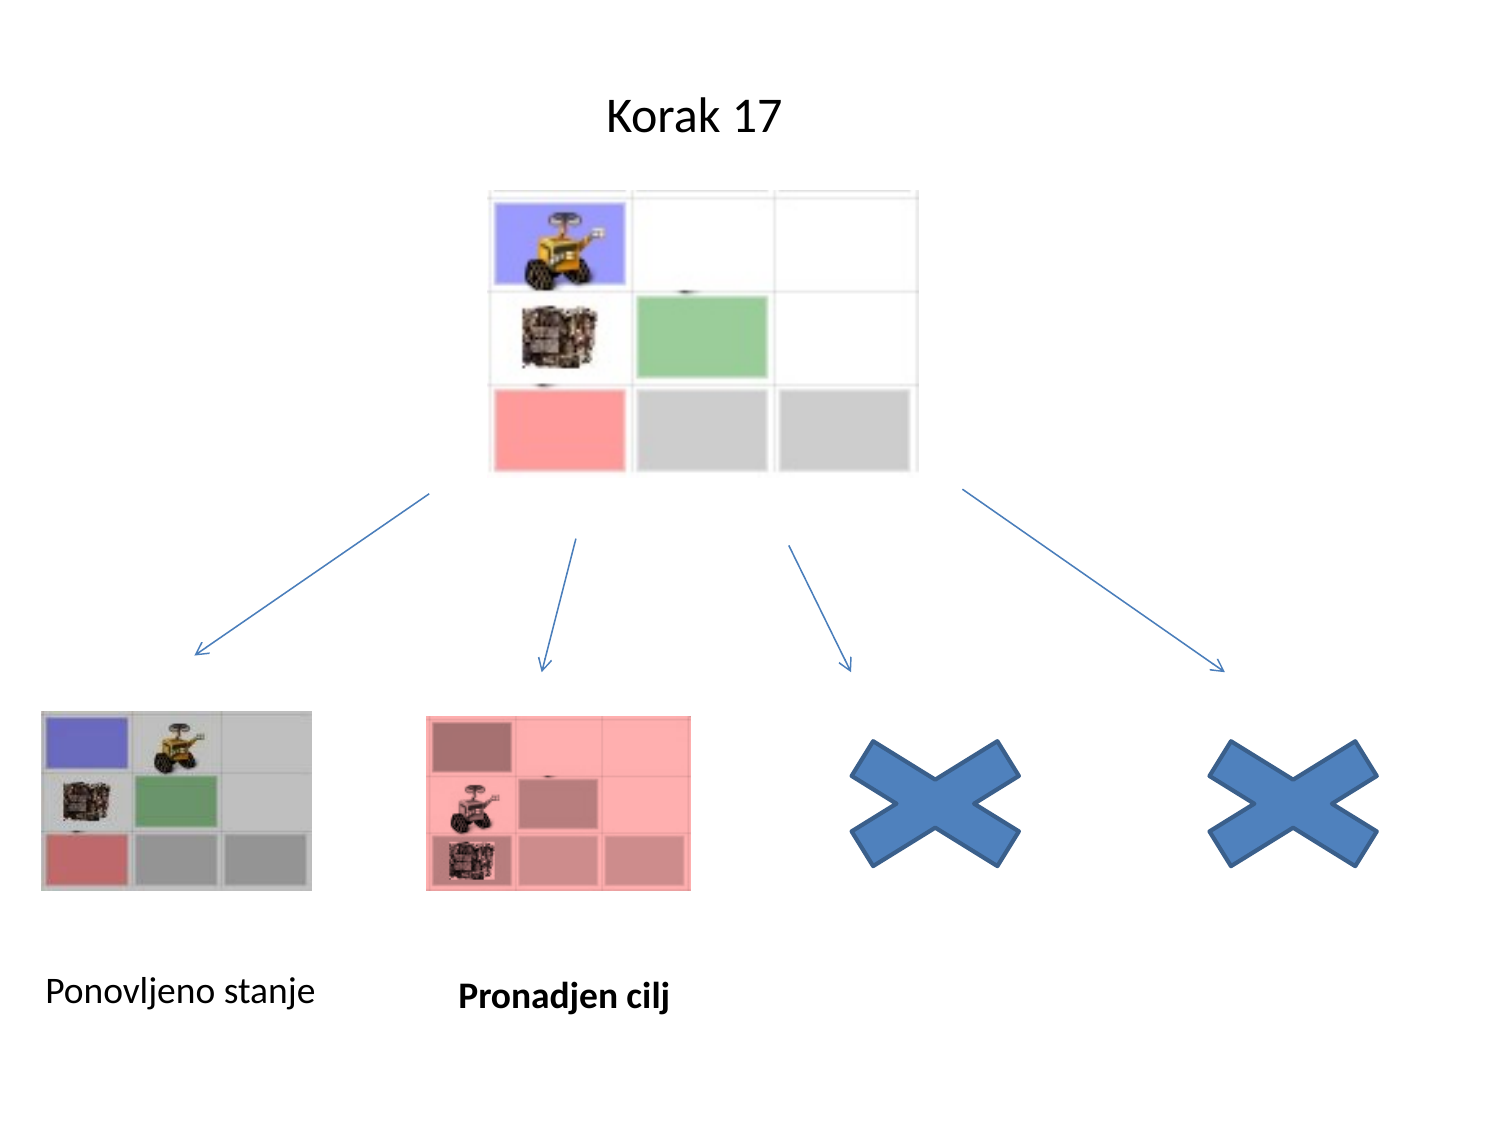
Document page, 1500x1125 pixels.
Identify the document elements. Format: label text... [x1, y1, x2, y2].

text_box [788, 545, 852, 673]
text_box [1207, 739, 1379, 869]
picture [41, 710, 313, 891]
text_box Pronadjen cilj [443, 963, 686, 1024]
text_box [962, 488, 1226, 673]
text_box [194, 493, 430, 656]
text_box [849, 739, 1021, 869]
text_box Korak 17 [591, 74, 798, 150]
picture [426, 716, 692, 891]
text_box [541, 538, 577, 673]
picture [487, 190, 919, 478]
text_box Ponovljeno stanje [30, 958, 331, 1019]
